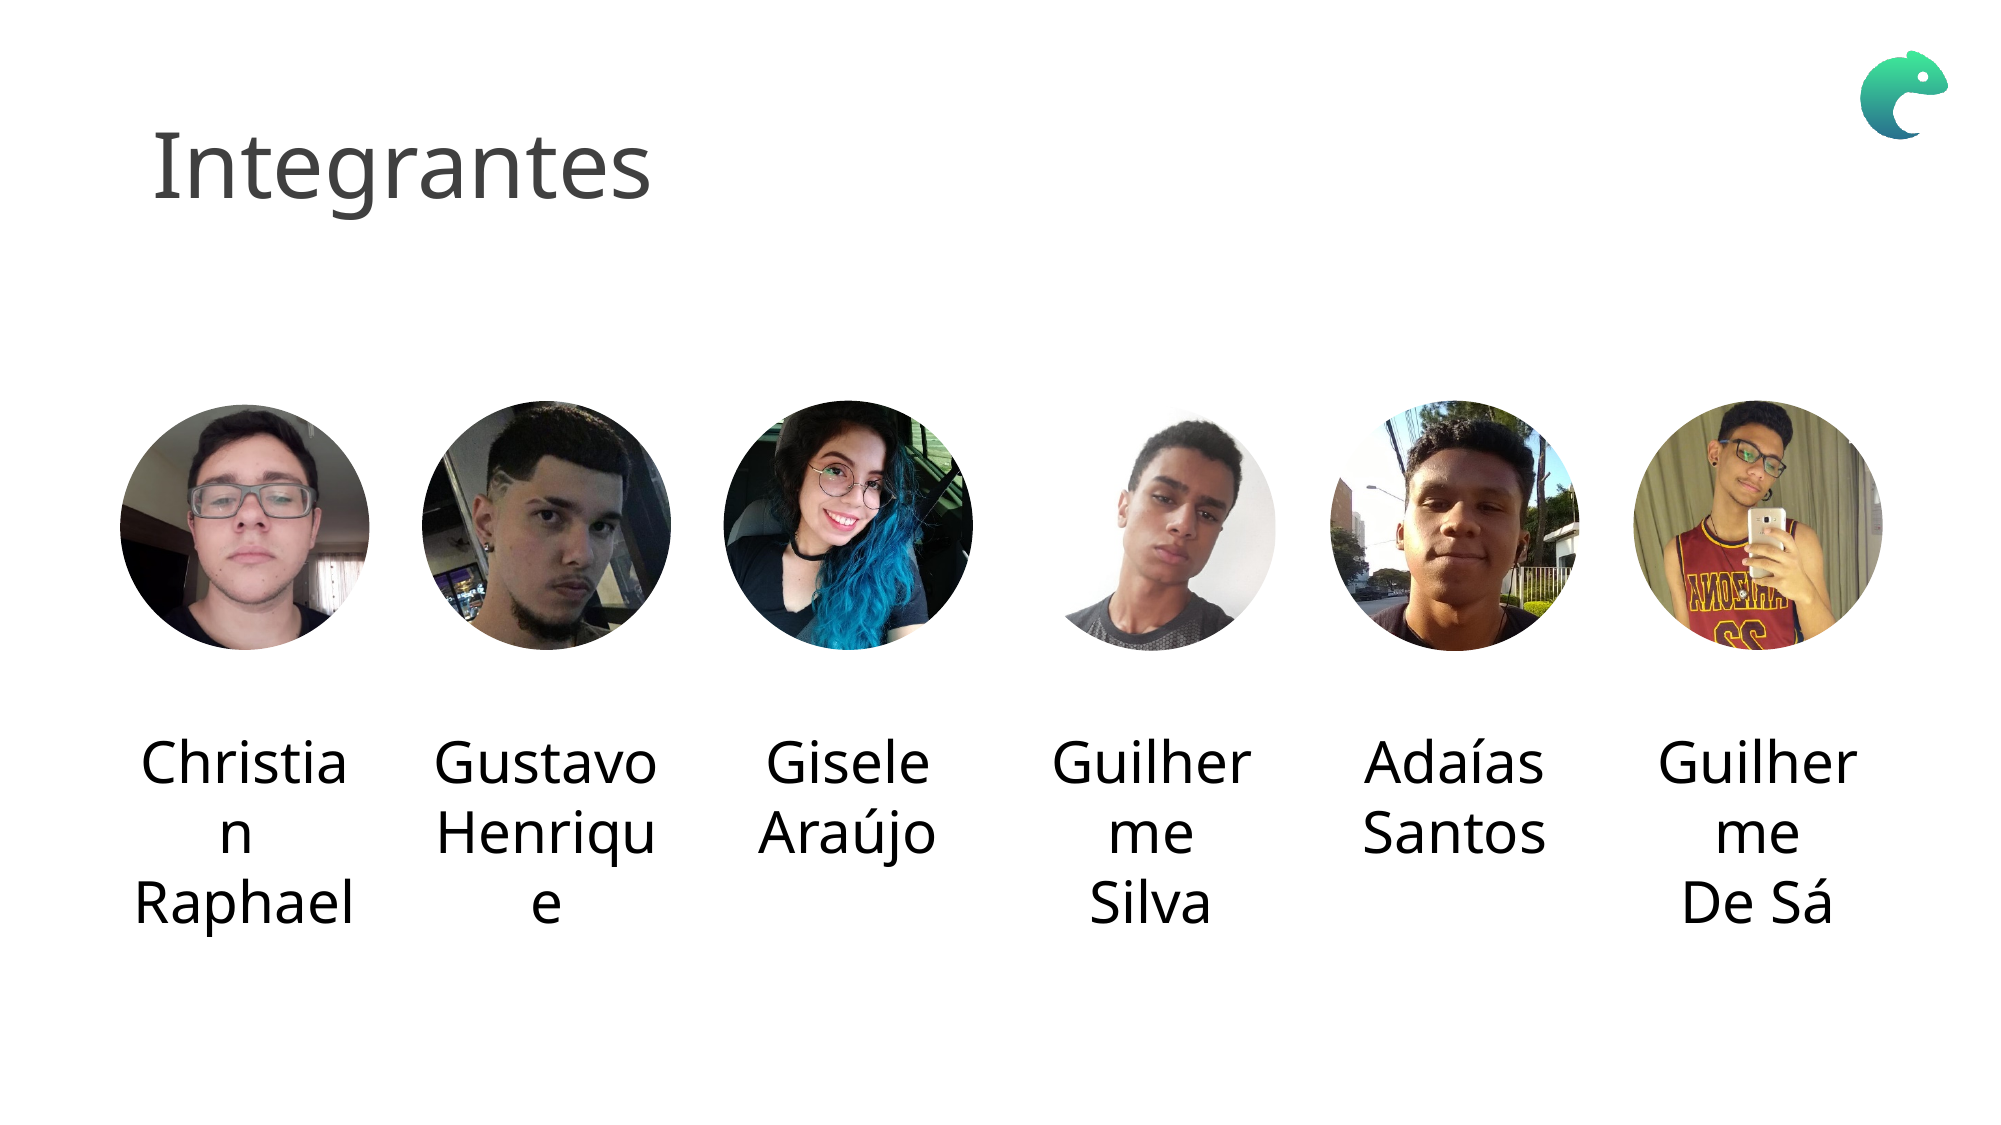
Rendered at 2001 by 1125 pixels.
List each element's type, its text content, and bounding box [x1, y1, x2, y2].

picture [1026, 405, 1277, 651]
text_box Guilherme Silva [1021, 717, 1282, 943]
picture [120, 404, 370, 650]
picture [1330, 400, 1580, 652]
text_box Guilherme De Sá [1627, 717, 1889, 943]
picture [1633, 400, 1883, 650]
picture [723, 400, 973, 650]
text_box Christian Raphael [114, 717, 376, 943]
picture [869, 603, 873, 614]
text_box Adaías Santos [1324, 717, 1586, 873]
text_box Gustavo Henrique [416, 718, 677, 943]
text_box Gisele Araújo [717, 717, 979, 873]
picture [422, 401, 672, 650]
title Integrantes [137, 59, 1863, 278]
picture [1855, 46, 1951, 142]
